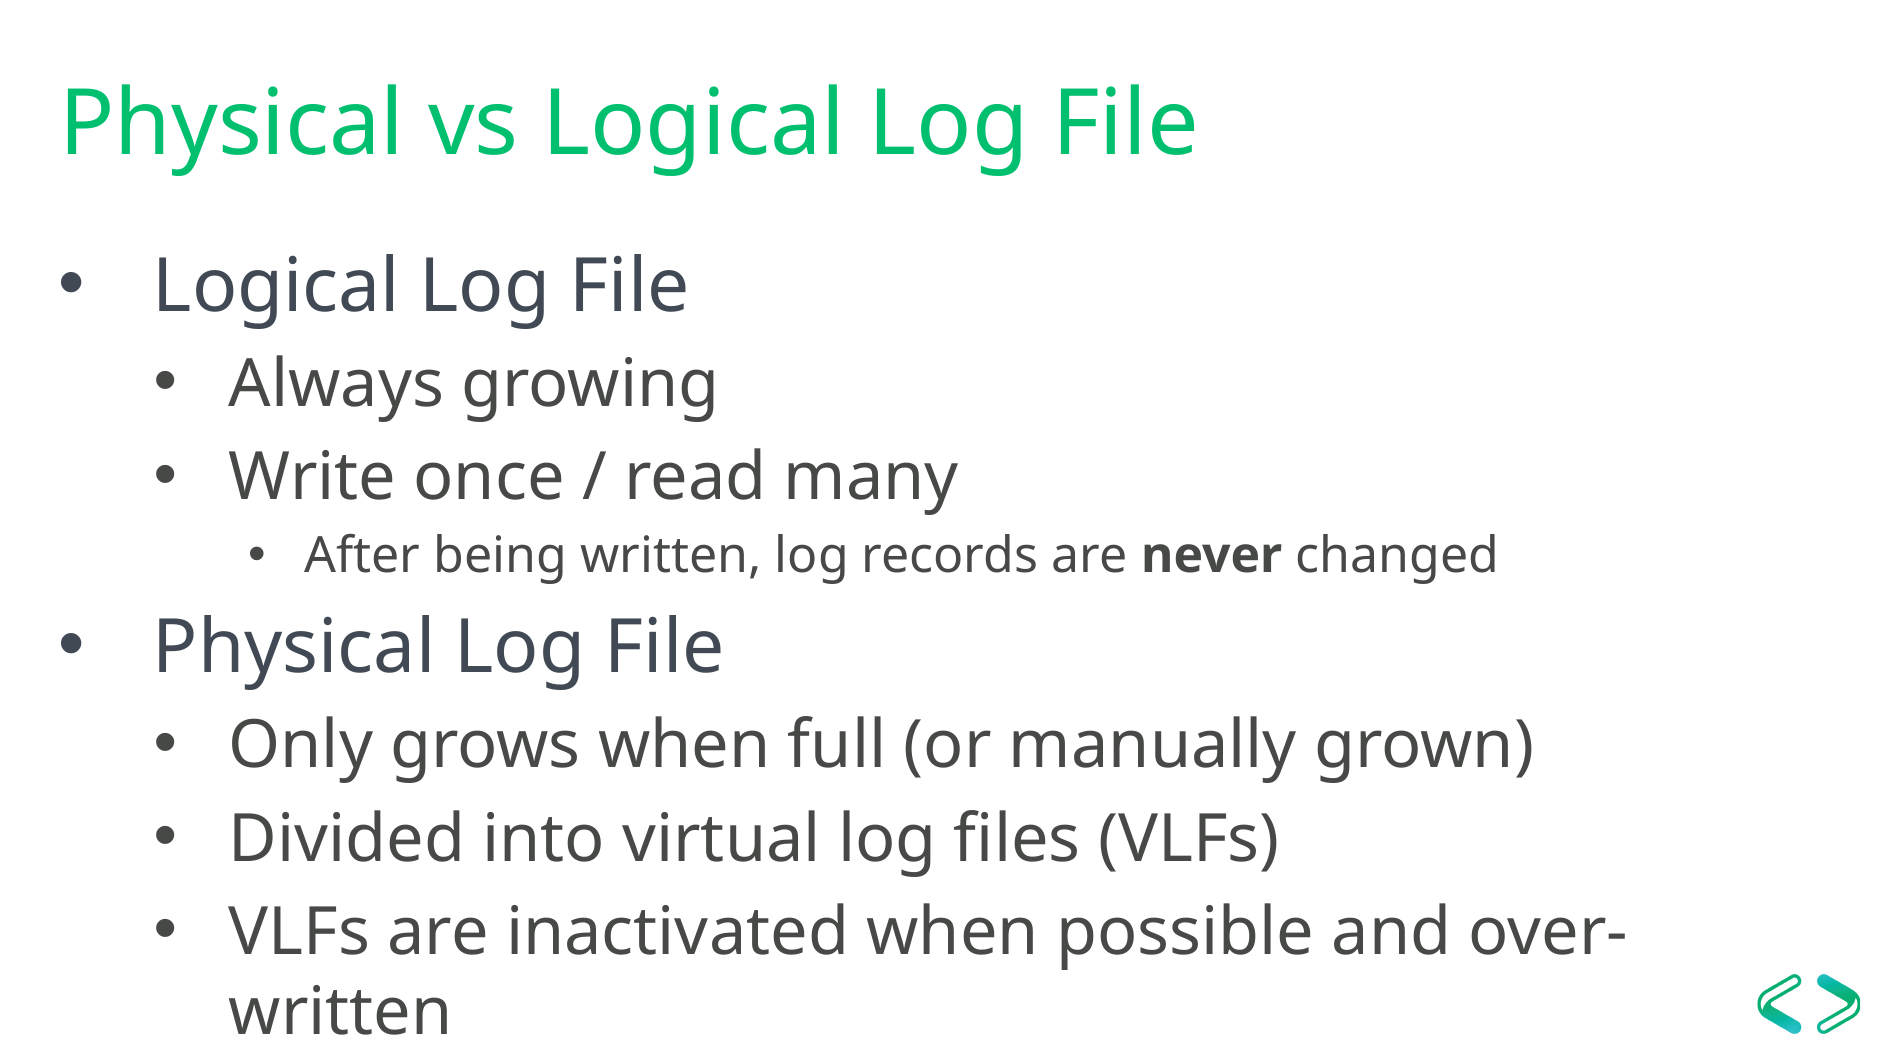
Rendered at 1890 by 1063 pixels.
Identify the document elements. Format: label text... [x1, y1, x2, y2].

title Physical vs Logical Log File [59, 59, 1831, 178]
list Logical Log File Always growing Write once / read many After being written, log records are never changed Physical Log File Only grows when full (or manually grown) Divided into virtual log files (VLFs) VLFs are inactivated when possible and over-written [59, 236, 1831, 1004]
